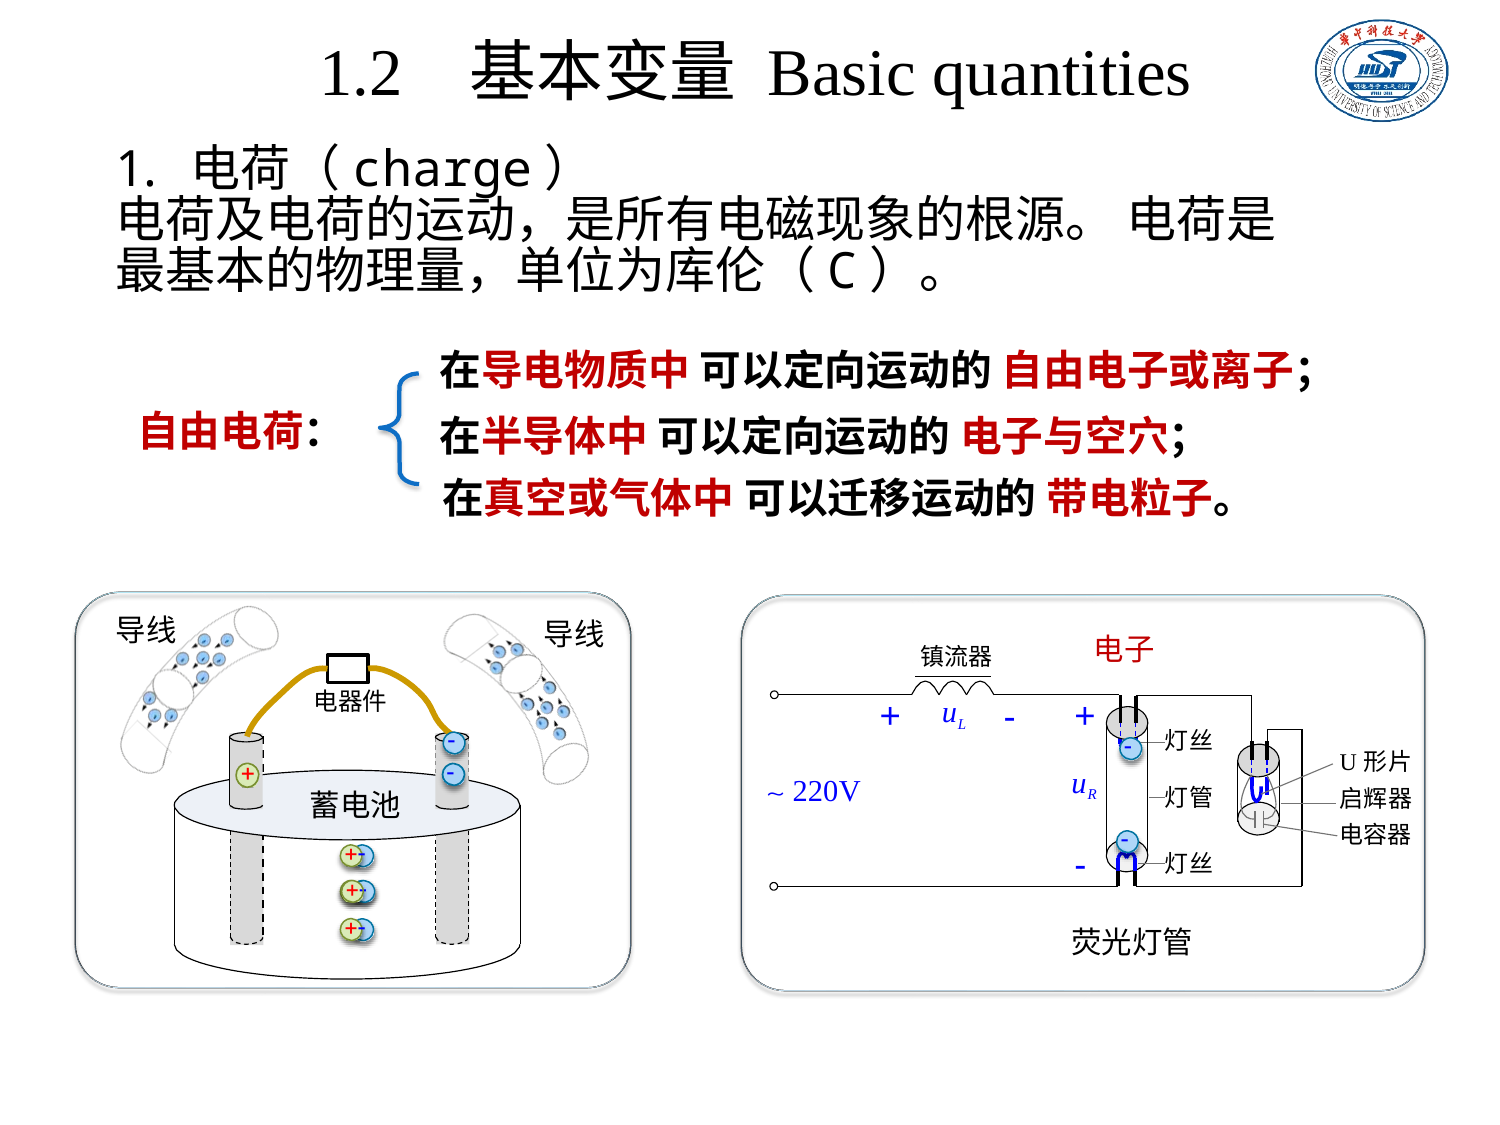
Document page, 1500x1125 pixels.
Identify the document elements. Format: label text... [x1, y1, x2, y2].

text_box 自由电荷： [135, 404, 372, 437]
text_box 在导电物质中 可以定向运动的 自由电子或离子； 在半导体中 可以定向运动的 电子与空穴； 在真空或气体中 可以迁移运动的 带电粒子。 [437, 327, 1373, 539]
picture [1305, 13, 1459, 125]
text_box 1.2 基本变量 Basic quantities [62, 30, 1450, 106]
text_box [69, 583, 636, 997]
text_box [735, 593, 1430, 1000]
text_box [380, 373, 420, 485]
text_box [372, 369, 426, 496]
text_box 电荷（charge） 电荷及电荷的运动，是所有电磁现象的根源。 电荷是最基本的物理量，单位为库伦（C）。 [114, 144, 1317, 315]
